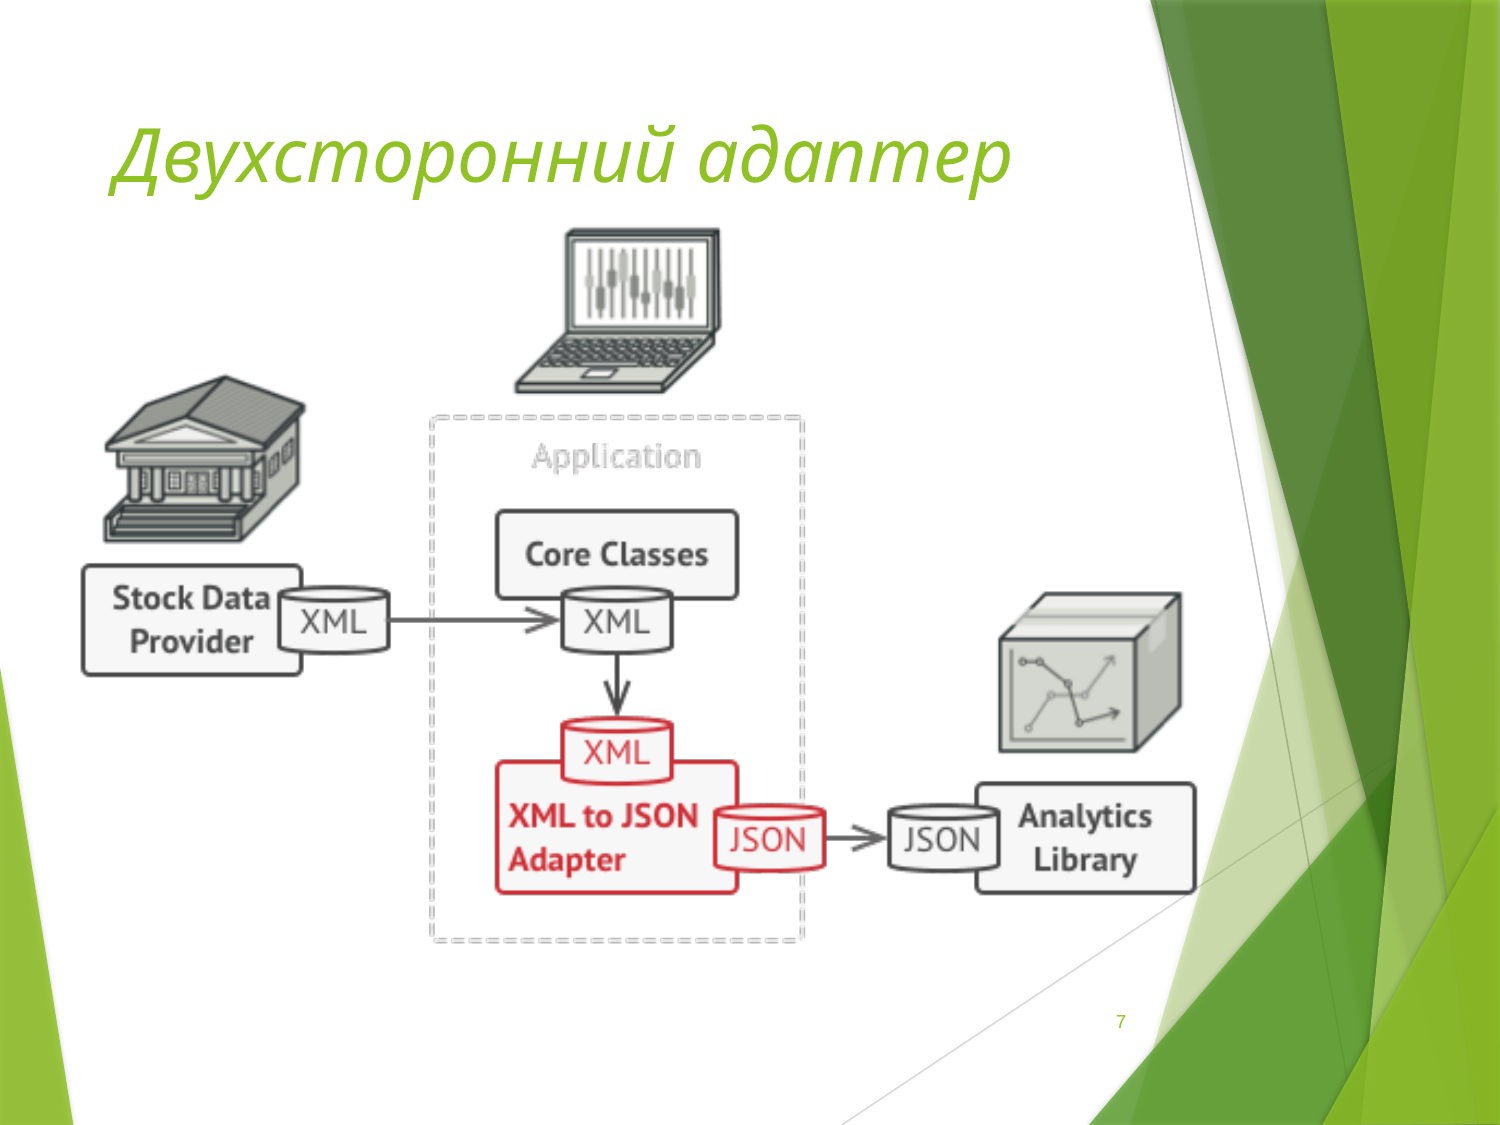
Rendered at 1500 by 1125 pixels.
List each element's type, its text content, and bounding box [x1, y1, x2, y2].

title Двухсторонний адаптер [99, 99, 1142, 199]
slide_number 7 [1057, 991, 1142, 1051]
picture [61, 200, 1217, 963]
